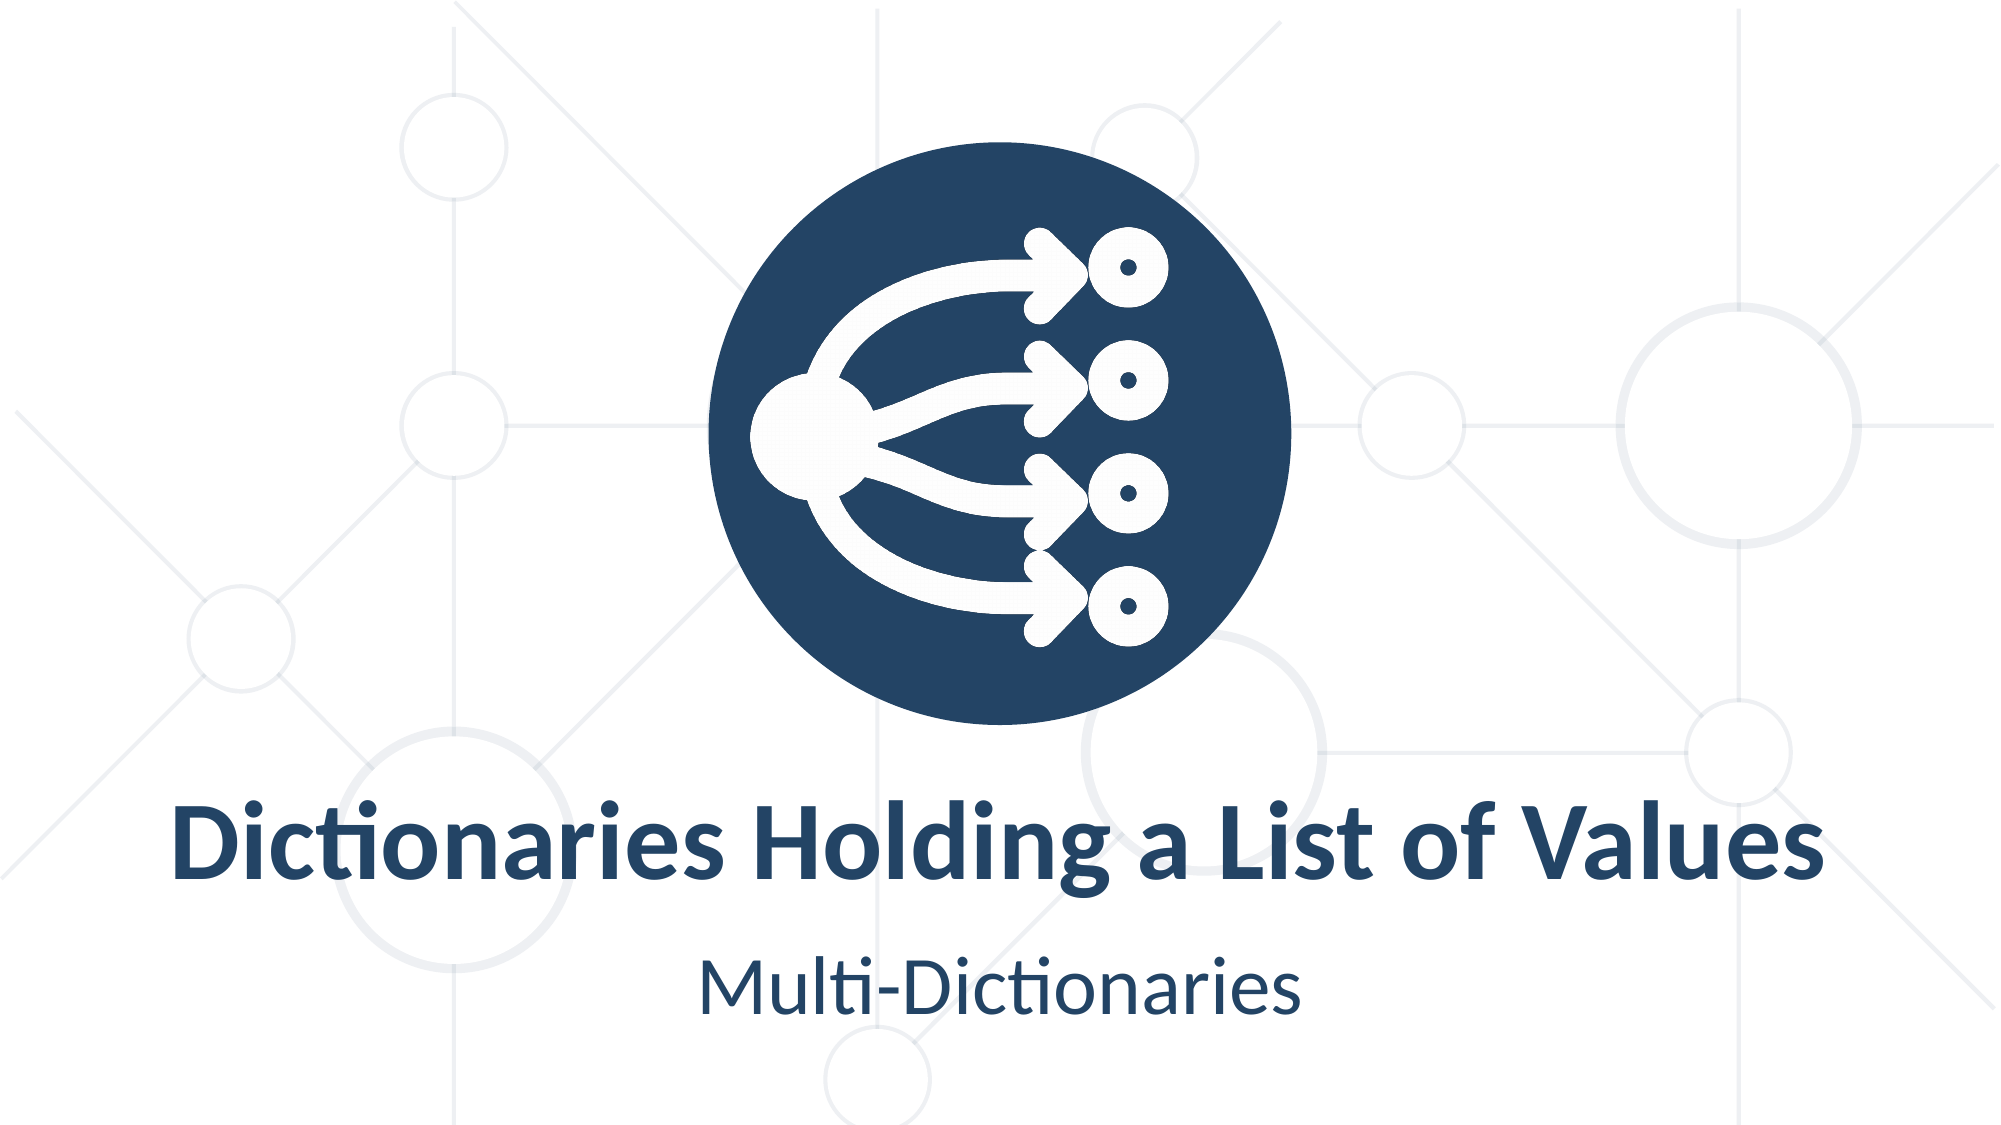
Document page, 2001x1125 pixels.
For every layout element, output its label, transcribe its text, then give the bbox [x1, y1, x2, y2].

title Dictionaries Holding a List of Values [100, 771, 1900, 898]
subtitle Multi-Dictionaries [100, 916, 1900, 1043]
picture [749, 226, 1176, 653]
